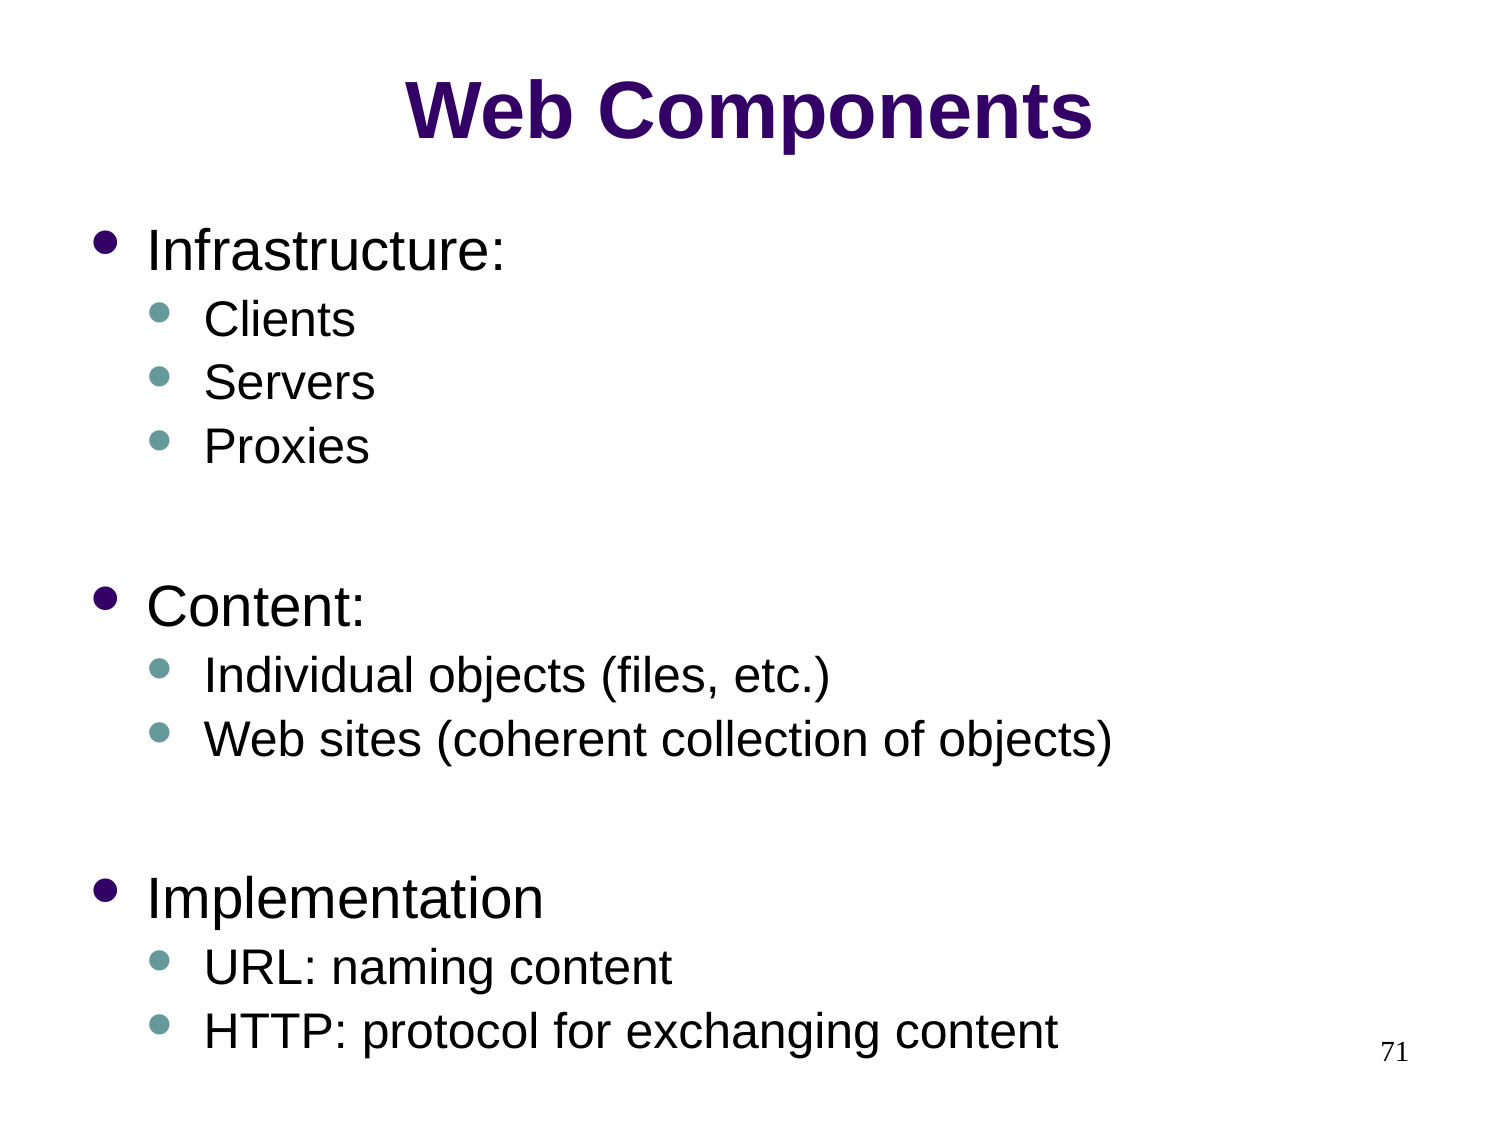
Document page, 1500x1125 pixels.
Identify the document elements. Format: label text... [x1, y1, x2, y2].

slide_number 71 [1074, 1024, 1426, 1101]
title Web Components [0, 20, 1500, 163]
list Infrastructure: Clients Servers Proxies Content: Individual objects (files, etc.) Web sites (coherent collection of objects) Implementation URL: naming content HTTP: protocol for exchanging content [75, 212, 1475, 1006]
